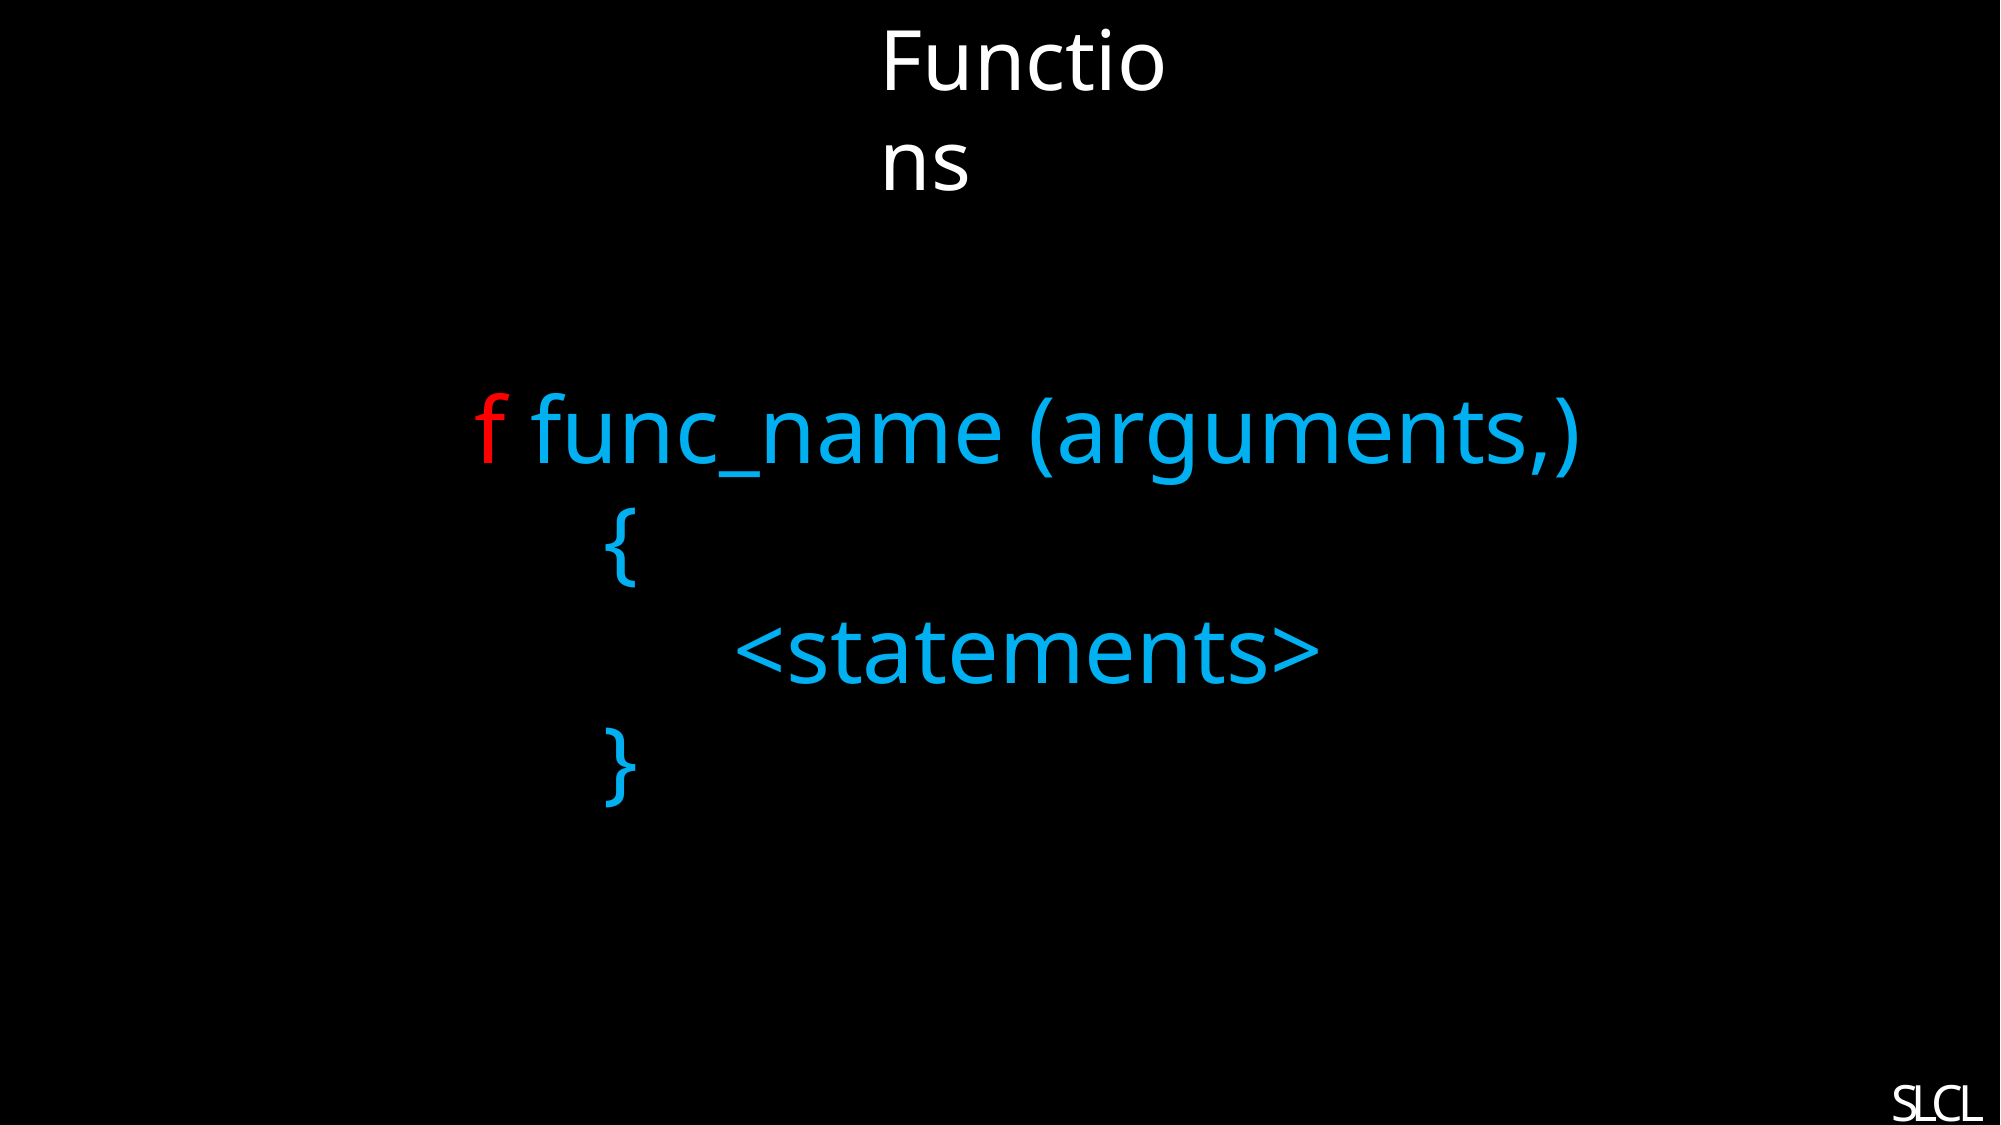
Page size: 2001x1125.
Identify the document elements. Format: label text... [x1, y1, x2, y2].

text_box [1890, 1064, 1979, 1119]
text_box Functions [865, 0, 1192, 215]
text_box f func_name (arguments,) { <statements> } [288, 364, 1769, 819]
